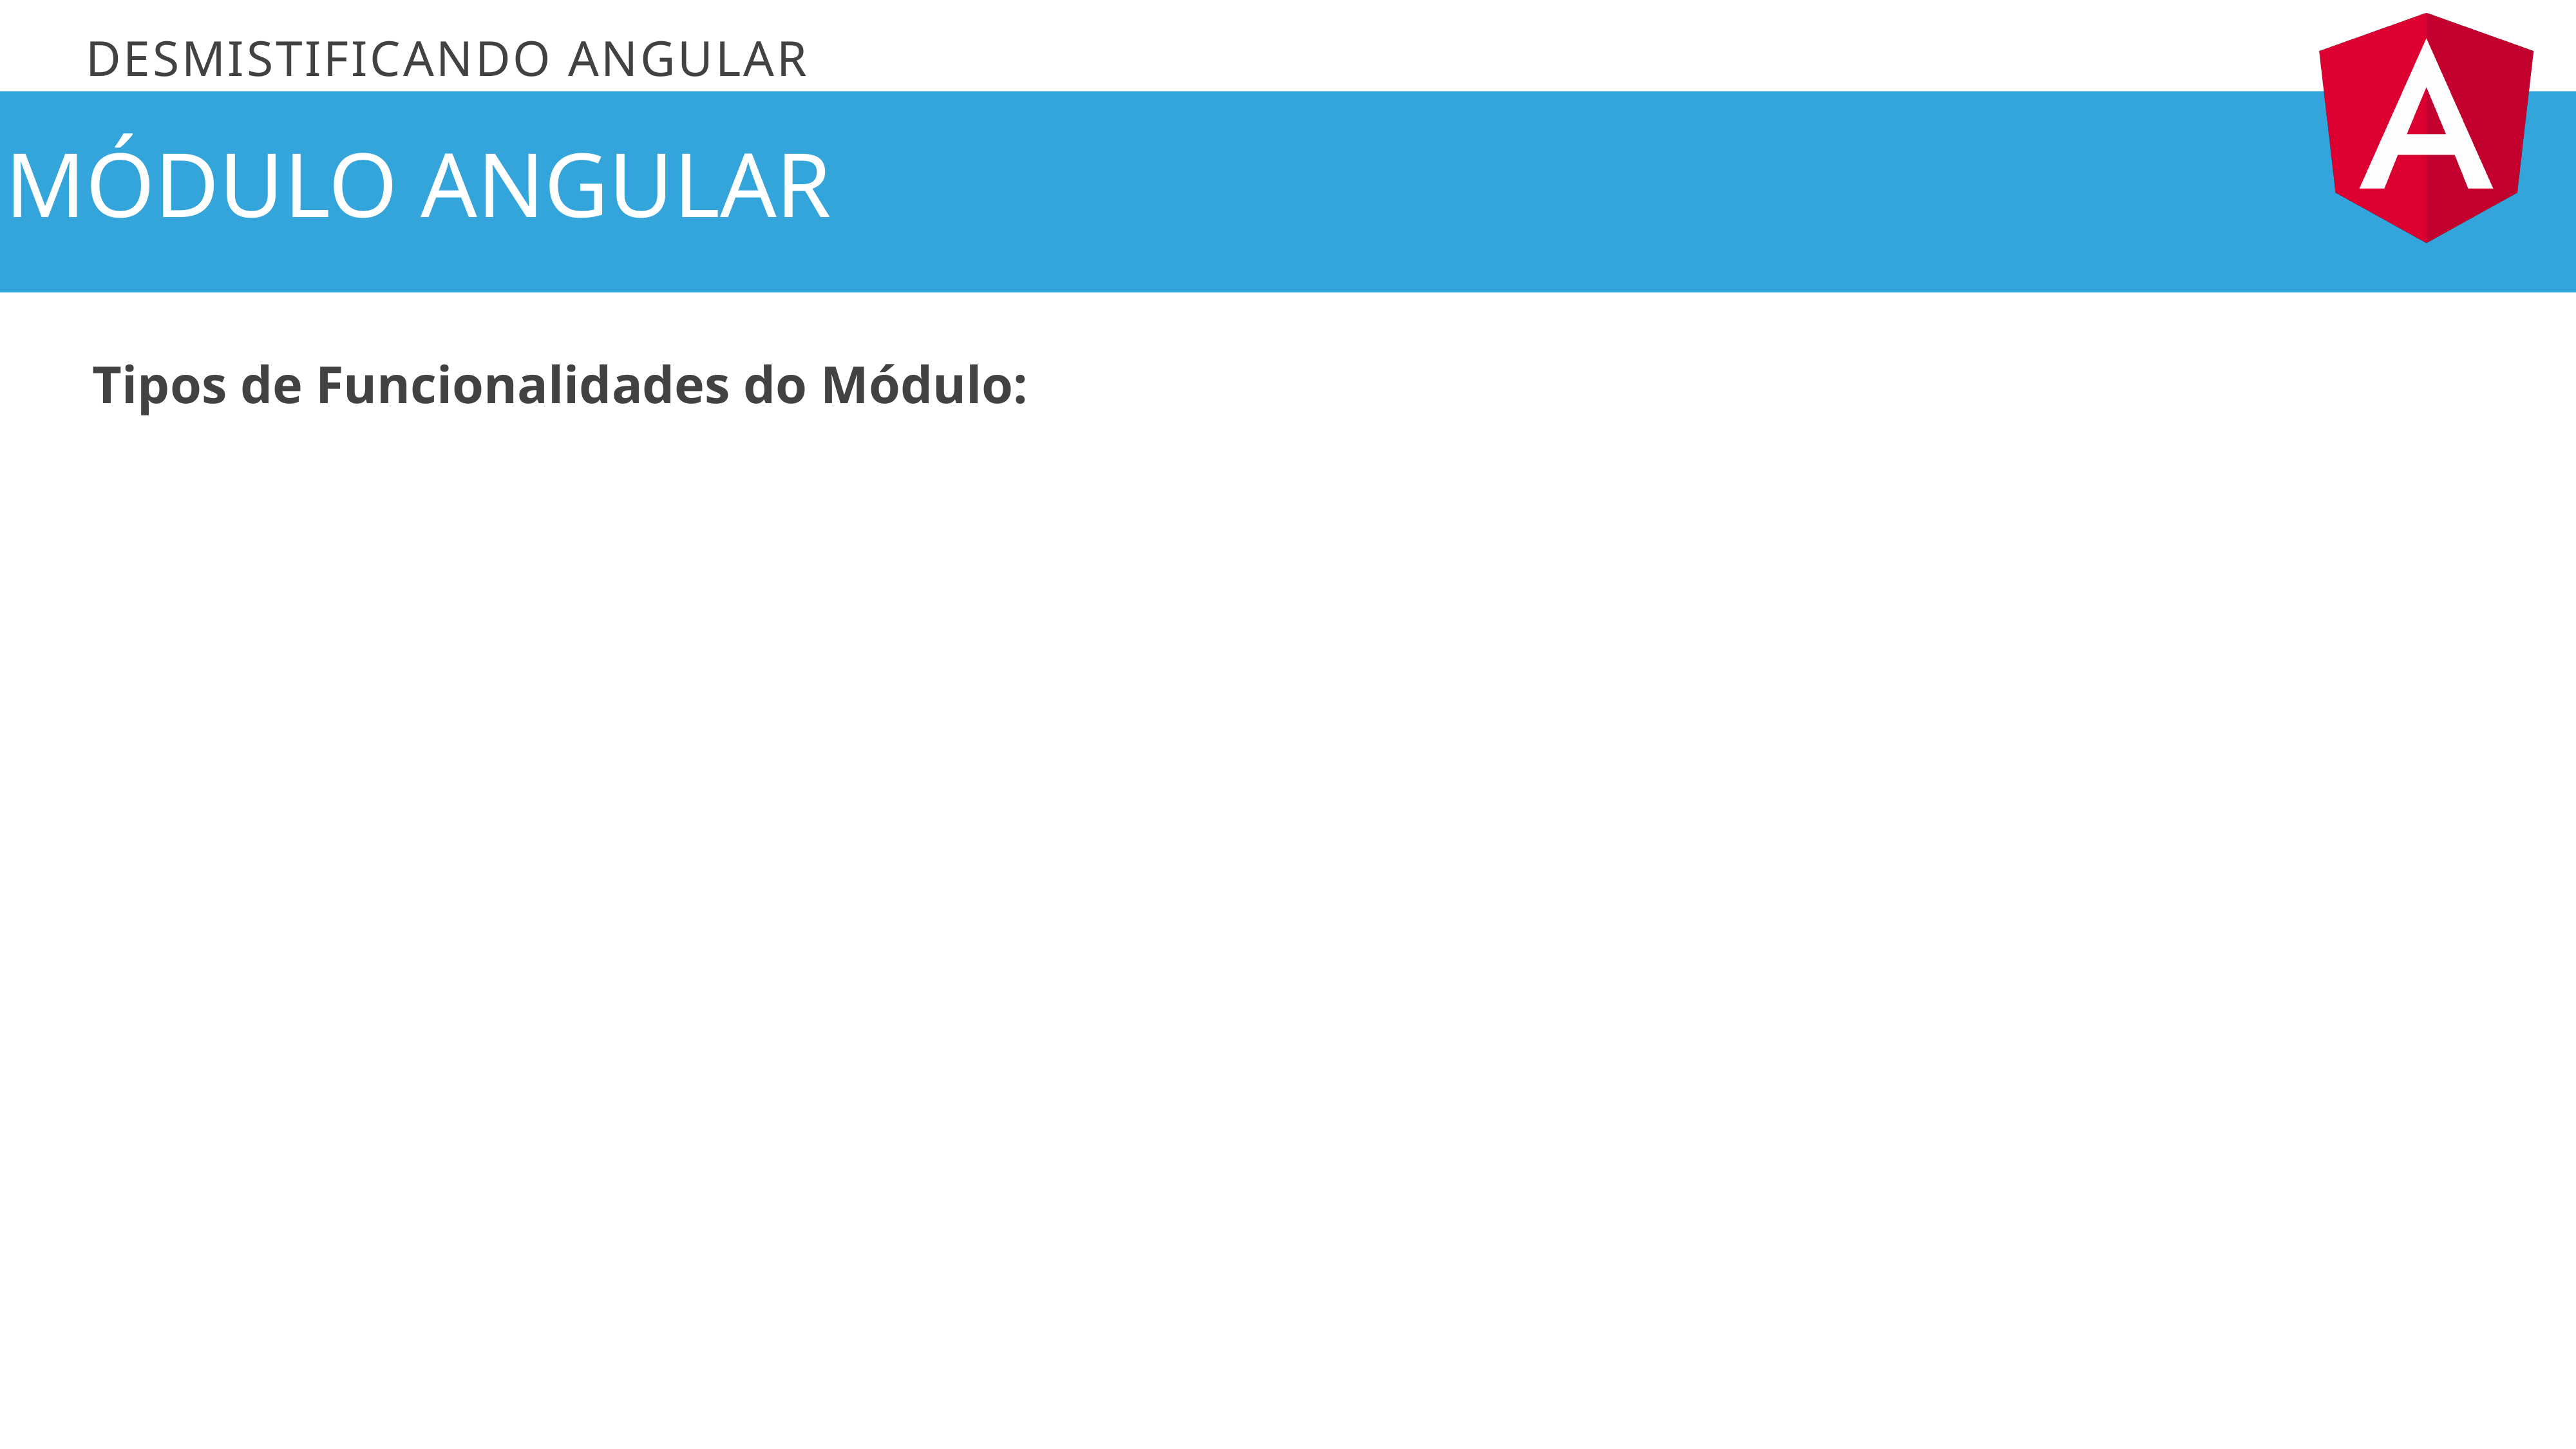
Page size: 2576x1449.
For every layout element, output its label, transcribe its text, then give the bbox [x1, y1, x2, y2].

text_box MÓDULO angular [0, 91, 2576, 293]
text_box DESMISTIFICANDO angular [80, 24, 2279, 91]
text_box Tipos de Funcionalidades do Módulo: [87, 316, 1071, 450]
picture [2282, 0, 2570, 266]
